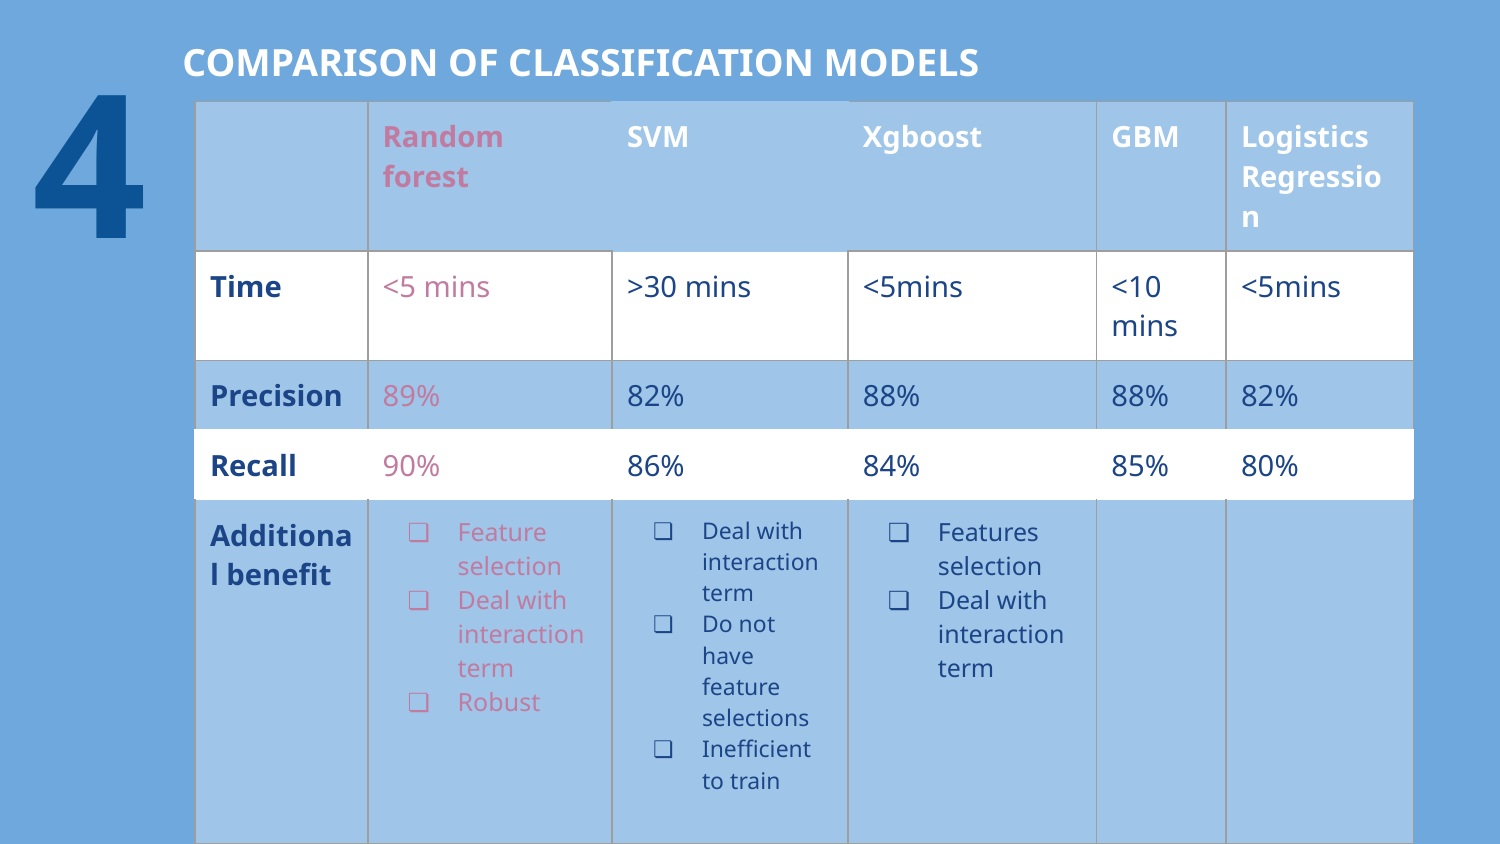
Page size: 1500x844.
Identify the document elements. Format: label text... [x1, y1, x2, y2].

table_cell 88% [1097, 361, 1225, 429]
table_cell 80% [1227, 431, 1413, 499]
table_header Logistics Regression [1227, 102, 1413, 250]
slide_number ‹#› [17, 23, 194, 230]
table_cell [1227, 500, 1413, 843]
table_cell Time [196, 252, 367, 360]
table_cell Features selection Deal with interaction term [849, 500, 1096, 843]
table_cell 90% [369, 431, 611, 499]
table_cell Deal with interaction term Do not have feature selections Inefficient to train [613, 500, 847, 843]
title COMPARISON OF CLASSIFICATION MODELS [167, 23, 1211, 102]
table_cell 82% [1227, 361, 1413, 429]
table_header Xgboost [849, 102, 1096, 250]
table_cell <10 mins [1097, 252, 1225, 360]
table_cell 82% [613, 361, 847, 429]
table_cell >30 mins [613, 252, 847, 360]
table_cell <5 mins [369, 252, 611, 360]
table_cell Additional benefit [196, 500, 367, 843]
table_cell Feature selection Deal with interaction term Robust [369, 500, 611, 843]
table_cell 86% [613, 431, 847, 499]
table_cell 88% [849, 361, 1096, 429]
table_header [196, 102, 367, 250]
table_cell Recall [196, 431, 367, 499]
table_header GBM [1097, 102, 1225, 250]
table_cell [1097, 500, 1225, 843]
table_cell Precision [196, 361, 367, 429]
table_cell 85% [1097, 431, 1225, 499]
table_cell 89% [369, 361, 611, 429]
table_cell 84% [849, 431, 1096, 499]
table_header SVM [613, 102, 847, 250]
table_header Random forest [369, 102, 611, 250]
table_cell <5mins [1227, 252, 1413, 360]
table_cell <5mins [849, 252, 1096, 360]
